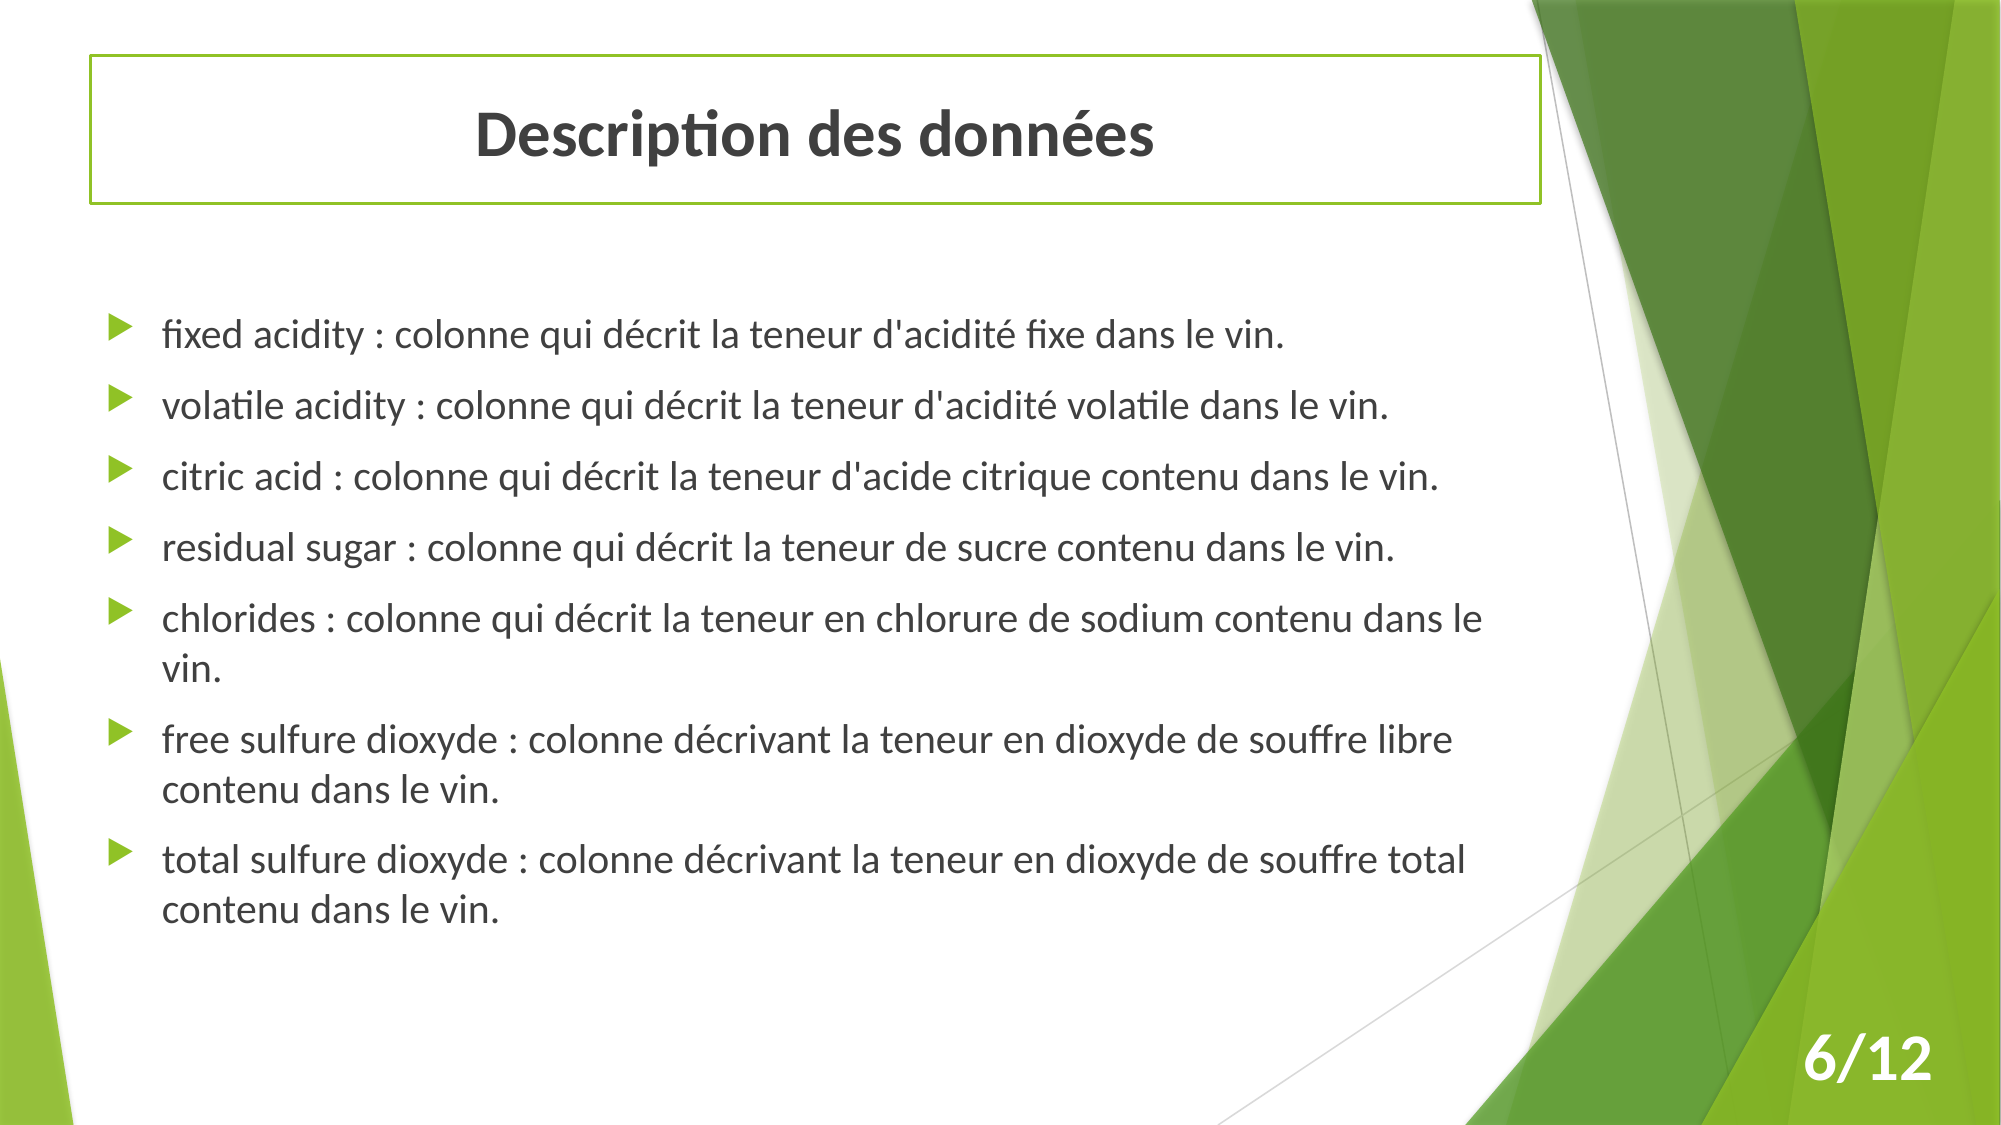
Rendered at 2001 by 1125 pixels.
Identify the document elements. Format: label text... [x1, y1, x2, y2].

text_box Description des données [89, 54, 1542, 205]
text_box 6/12 [1788, 1006, 1969, 1101]
text_box fixed acidity : colonne qui décrit la teneur d'acidité fixe dans le vin. volatile acidity : colonne qui décrit la teneur d'acidité volatile dans le vin. citric acid : colonne qui décrit la teneur d'acide citrique contenu dans le vin. residual sugar : colonne qui décrit la teneur de sucre contenu dans le vin. chlorides : colonne qui décrit la teneur en chlorure de sodium contenu dans le vin. free sulfure dioxyde : colonne décrivant la teneur en dioxyde de souffre libre contenu dans le vin. total sulfure dioxyde : colonne décrivant la teneur en dioxyde de souffre total contenu dans le vin. [90, 299, 1555, 959]
